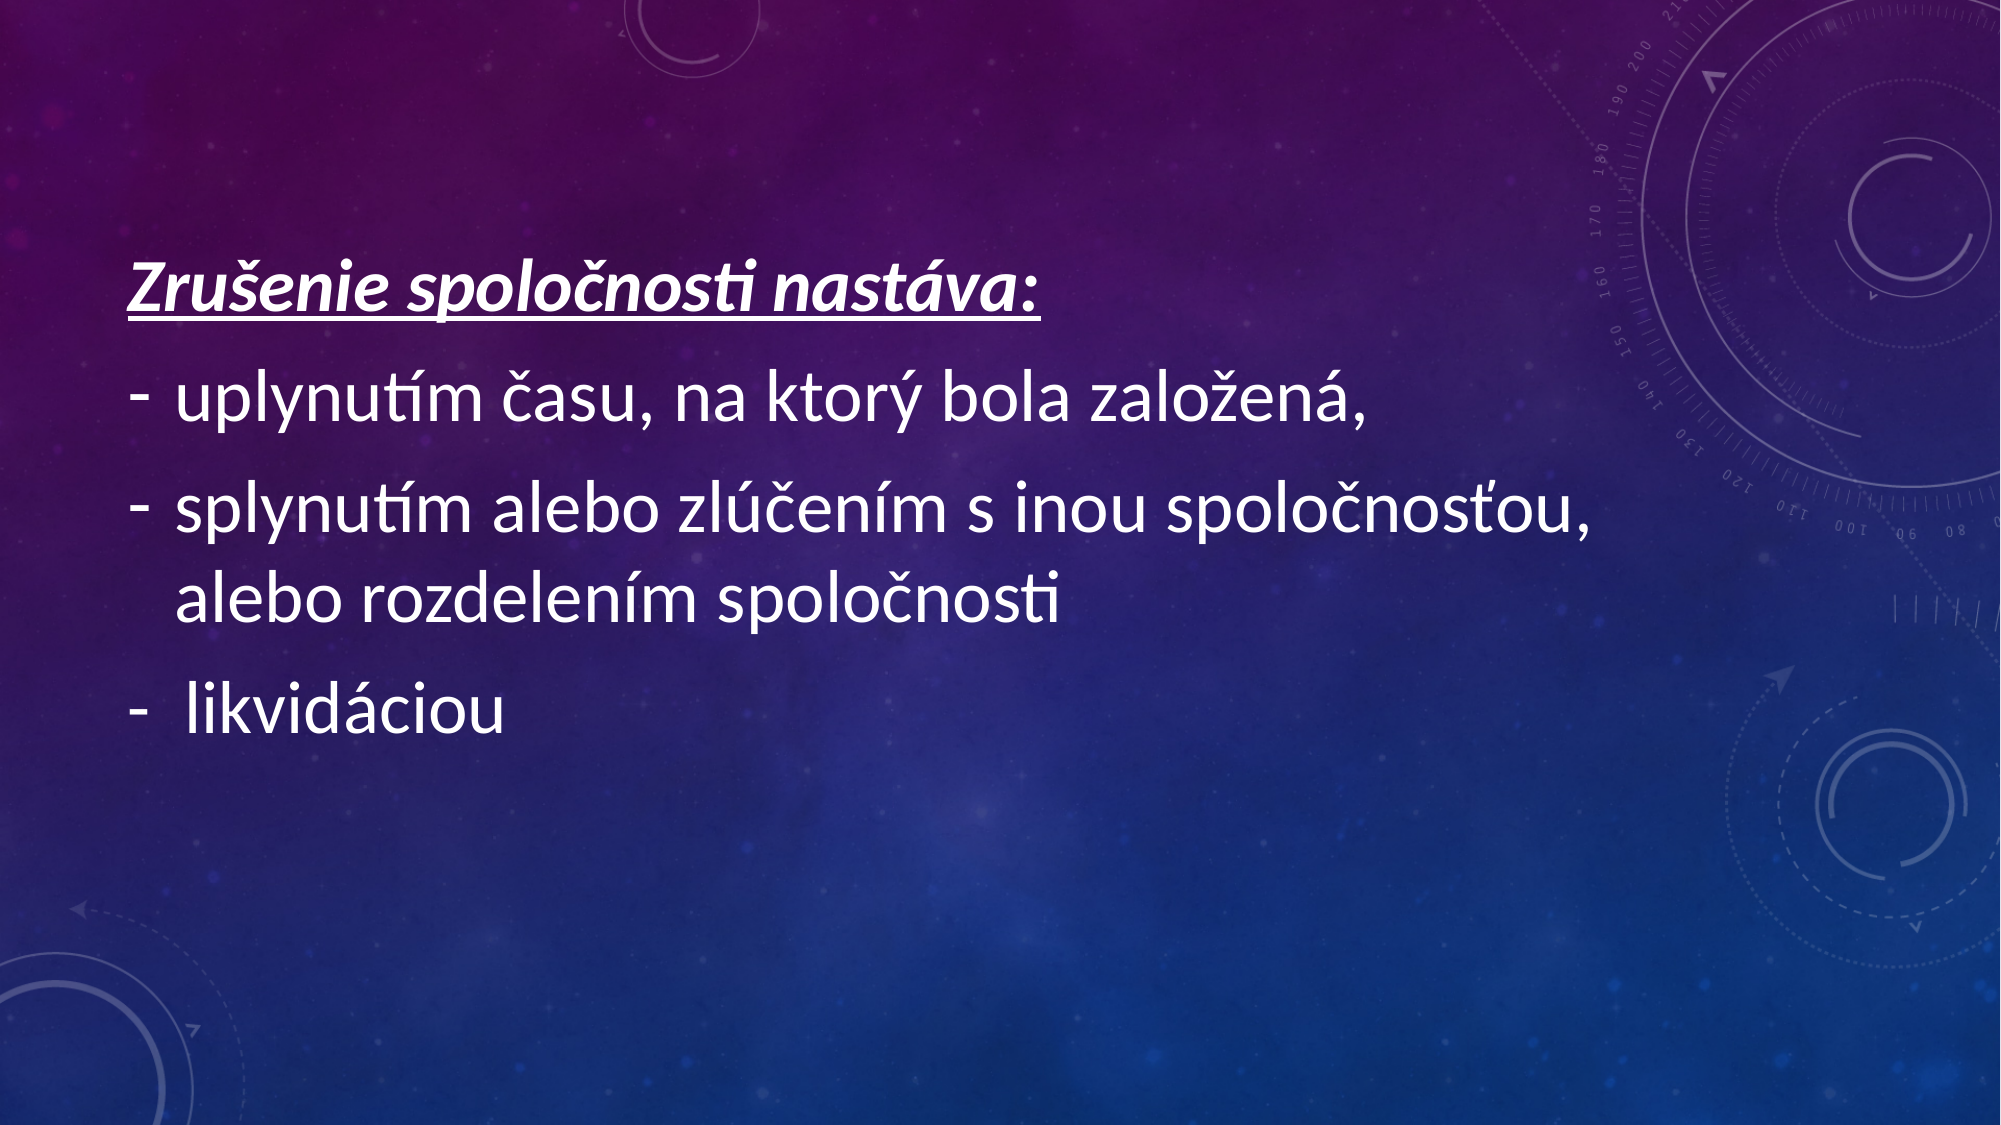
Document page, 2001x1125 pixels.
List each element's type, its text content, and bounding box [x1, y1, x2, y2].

picture [0, 0, 2001, 1125]
list Zrušenie spoločnosti nastáva: uplynutím času, na ktorý bola založená, splynutím alebo zlúčením s inou spoločnosťou, alebo rozdelením spoločnosti - likvidáciou [112, 23, 1775, 1072]
